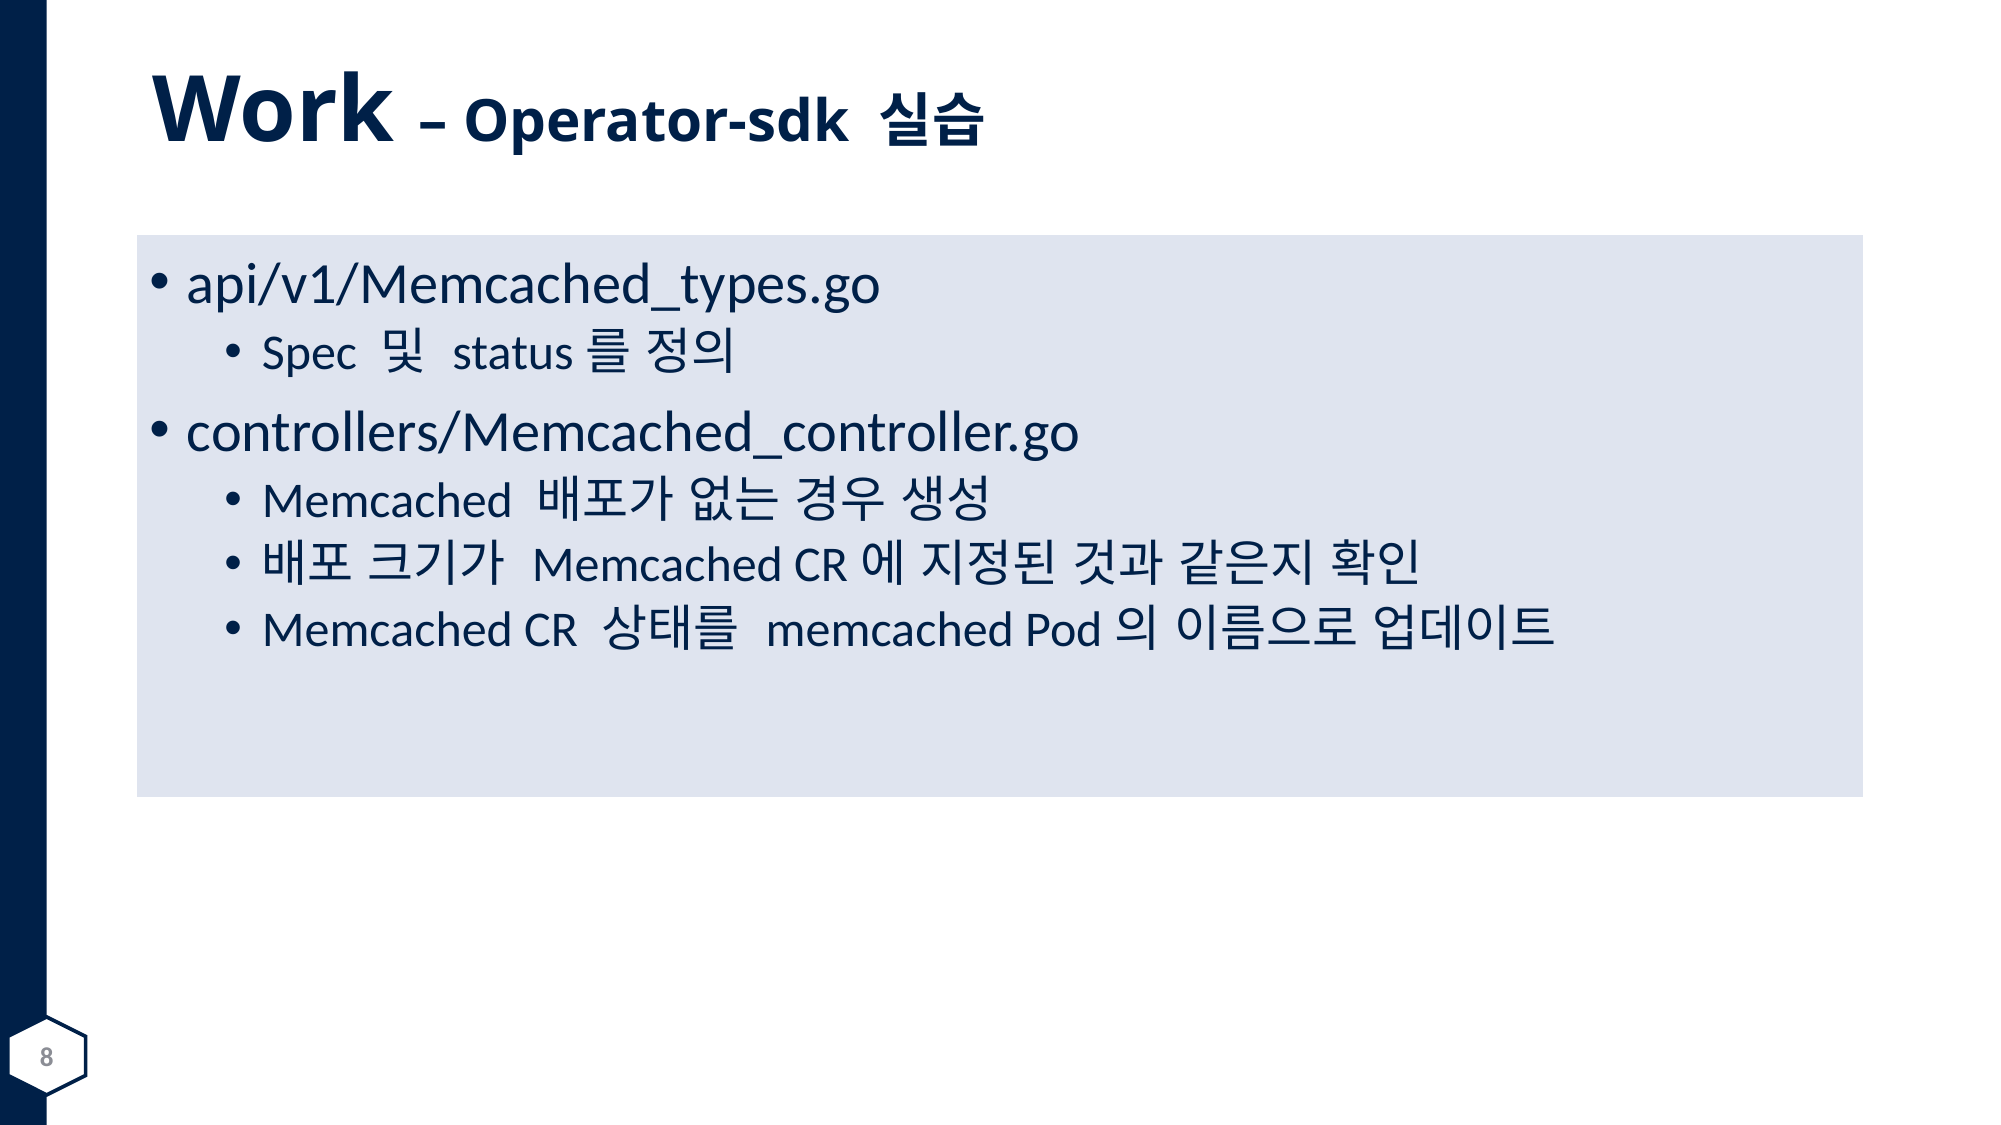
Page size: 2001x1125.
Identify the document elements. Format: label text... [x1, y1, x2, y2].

list api/v1/Memcached_types.go Spec 및 status를 정의 controllers/Memcached_controller.go Memcached 배포가 없는 경우 생성 배포 크기가 Memcached CR에 지정된 것과 같은지 확인 Memcached CR 상태를 memcached Pod의 이름으로 업데이트 [137, 235, 1863, 797]
slide_number 8 [15, 1024, 78, 1088]
title Work – Operator-sdk 실습 [137, 3, 1863, 221]
